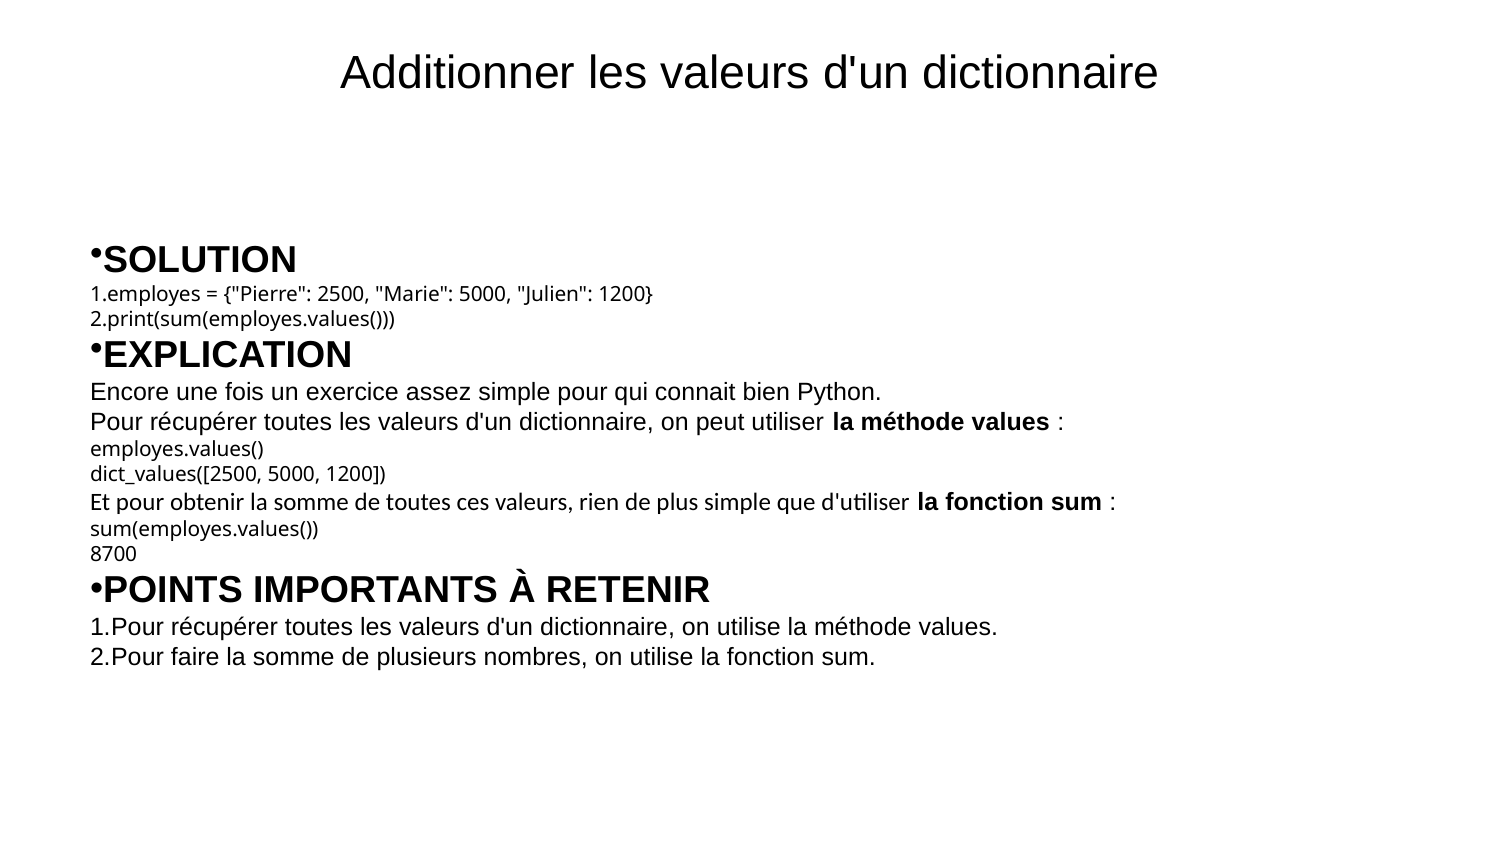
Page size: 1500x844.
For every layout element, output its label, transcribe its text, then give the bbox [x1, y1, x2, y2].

list SOLUTION employes = {"Pierre": 2500, "Marie": 5000, "Julien": 1200} print(sum(employes.values())) EXPLICATION Encore une fois un exercice assez simple pour qui connait bien Python. Pour récupérer toutes les valeurs d'un dictionnaire, on peut utiliser la méthode values : employes.values() dict_values([2500, 5000, 1200]) Et pour obtenir la somme de toutes ces valeurs, rien de plus simple que d'utiliser la fonction sum : sum(employes.values()) 8700 POINTS IMPORTANTS À RETENIR Pour récupérer toutes les valeurs d'un dictionnaire, on utilise la méthode values. Pour faire la somme de plusieurs nombres, on utilise la fonction sum. [75, 227, 1139, 723]
title Additionner les valeurs d'un dictionnaire [75, 33, 1425, 175]
